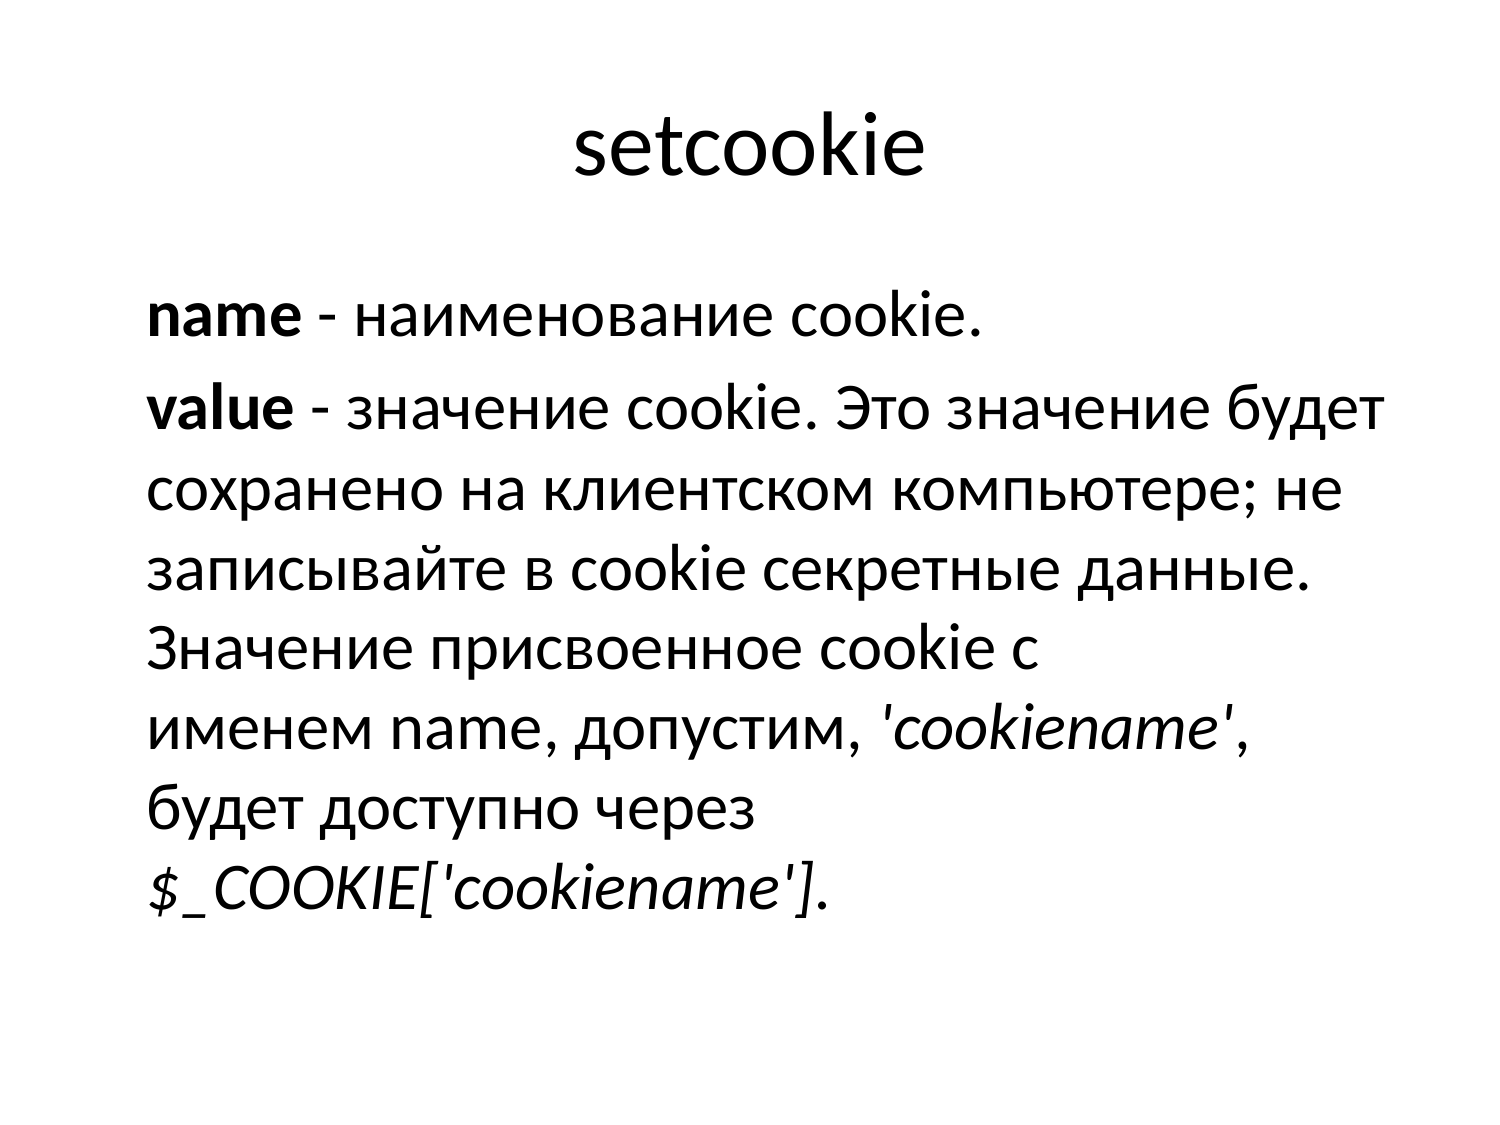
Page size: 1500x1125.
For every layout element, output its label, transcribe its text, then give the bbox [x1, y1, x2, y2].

title setcookie [75, 45, 1425, 233]
list name - наименование cookie. value - значение cookie. Это значение будет сохранено на клиентском компьютере; не записывайте в cookie секретные данные. Значение присвоенное cookie c именем name, допустим, 'cookiename', будет доступно через $_COOKIE['cookiename']. [75, 262, 1425, 1005]
